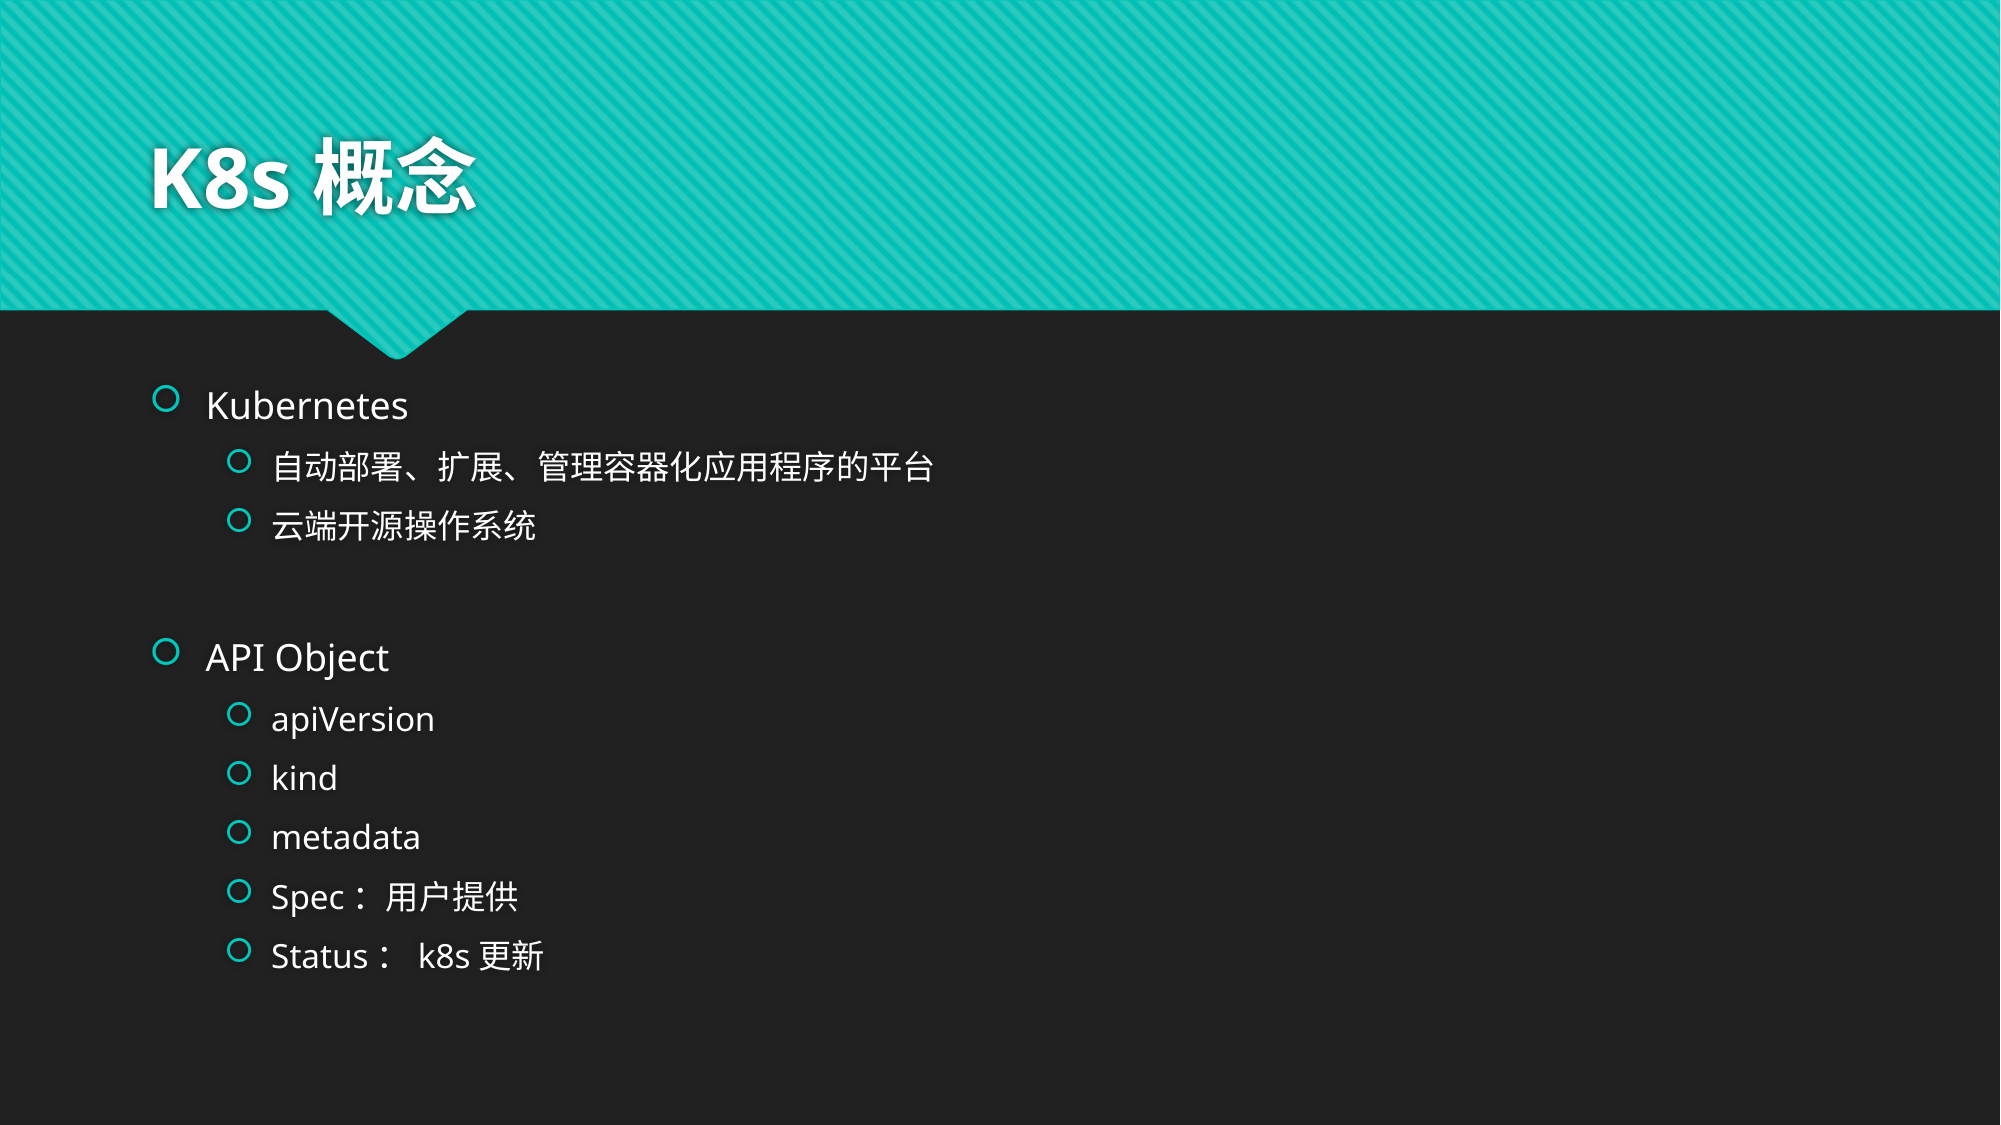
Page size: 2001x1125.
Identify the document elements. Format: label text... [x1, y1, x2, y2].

title K8s概念 [132, 73, 1868, 233]
list Kubernetes 自动部署、扩展、管理容器化应用程序的平台 云端开源操作系统 API Object apiVersion kind metadata Spec：用户提供 Status：k8s更新 [134, 364, 1850, 1074]
